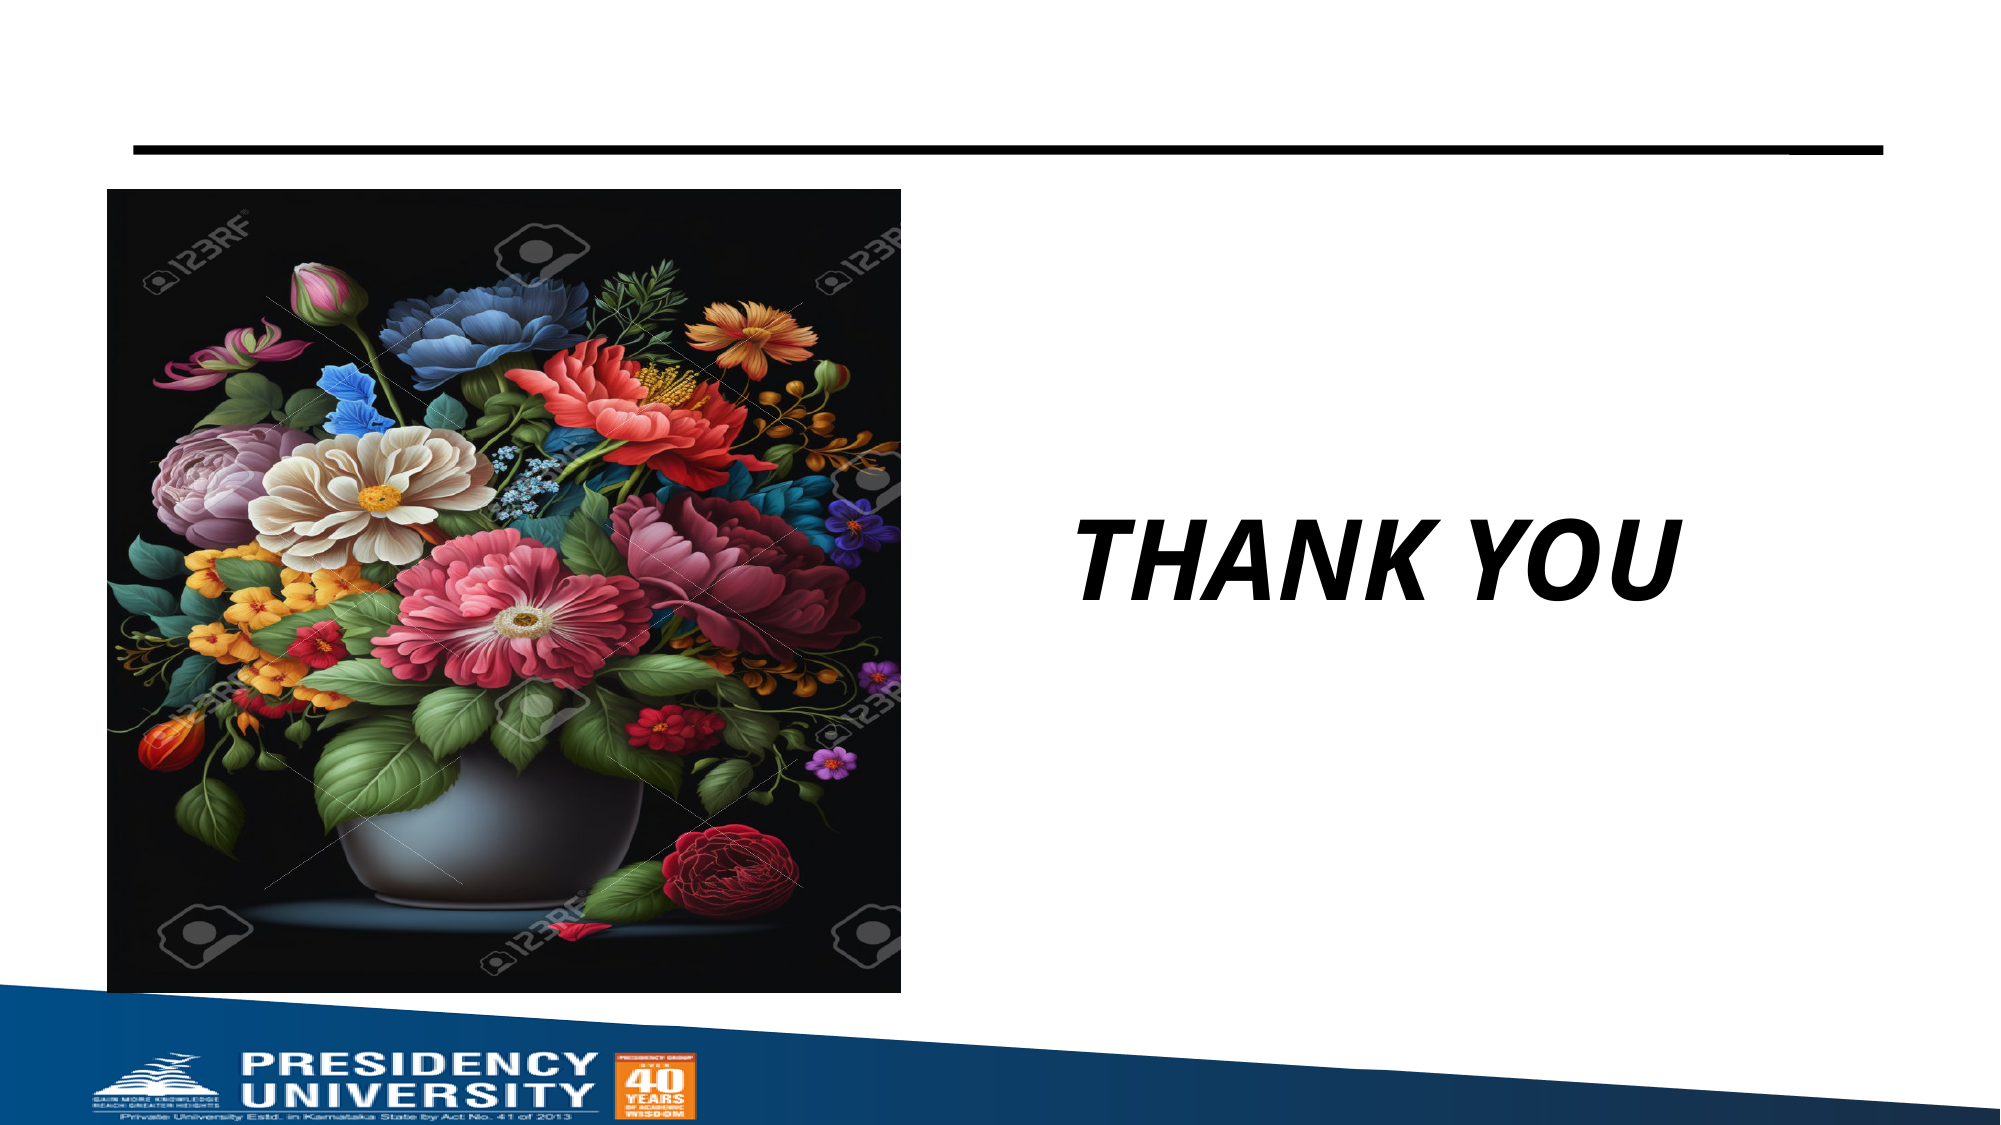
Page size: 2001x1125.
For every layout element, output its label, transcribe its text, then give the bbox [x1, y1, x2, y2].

list THANK YOU [1053, 480, 1786, 880]
picture [0, 189, 2000, 1125]
